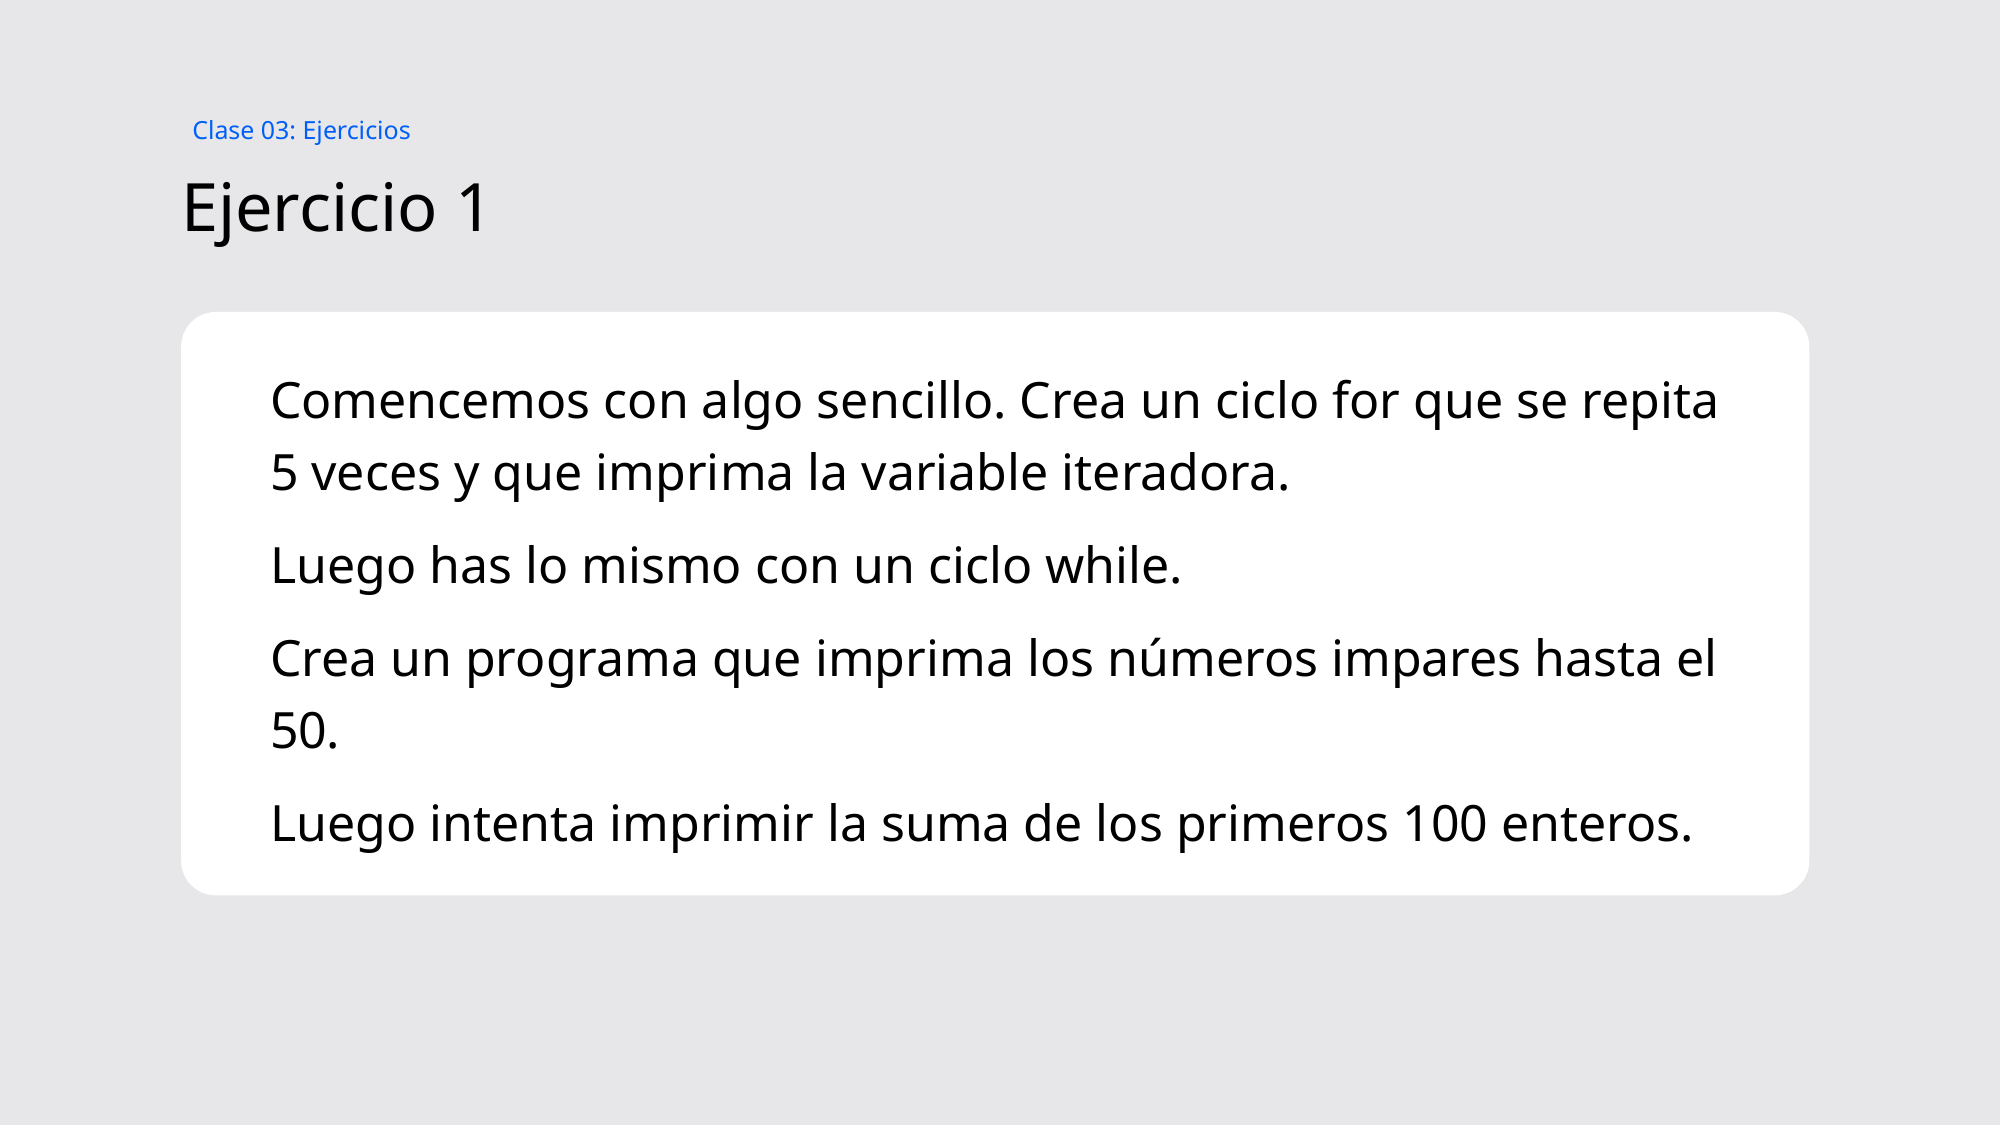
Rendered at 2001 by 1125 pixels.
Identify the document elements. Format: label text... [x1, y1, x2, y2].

text_box Clase 03: Ejercicios [192, 100, 427, 152]
title Ejercicio 1 [181, 150, 1810, 263]
text_box Comencemos con algo sencillo. Crea un ciclo for que se repita 5 veces y que imprima la variable iteradora. Luego has lo mismo con un ciclo while. Crea un programa que imprima los números impares hasta el 50. Luego intenta imprimir la suma de los primeros 100 enteros. [180, 310, 1811, 897]
